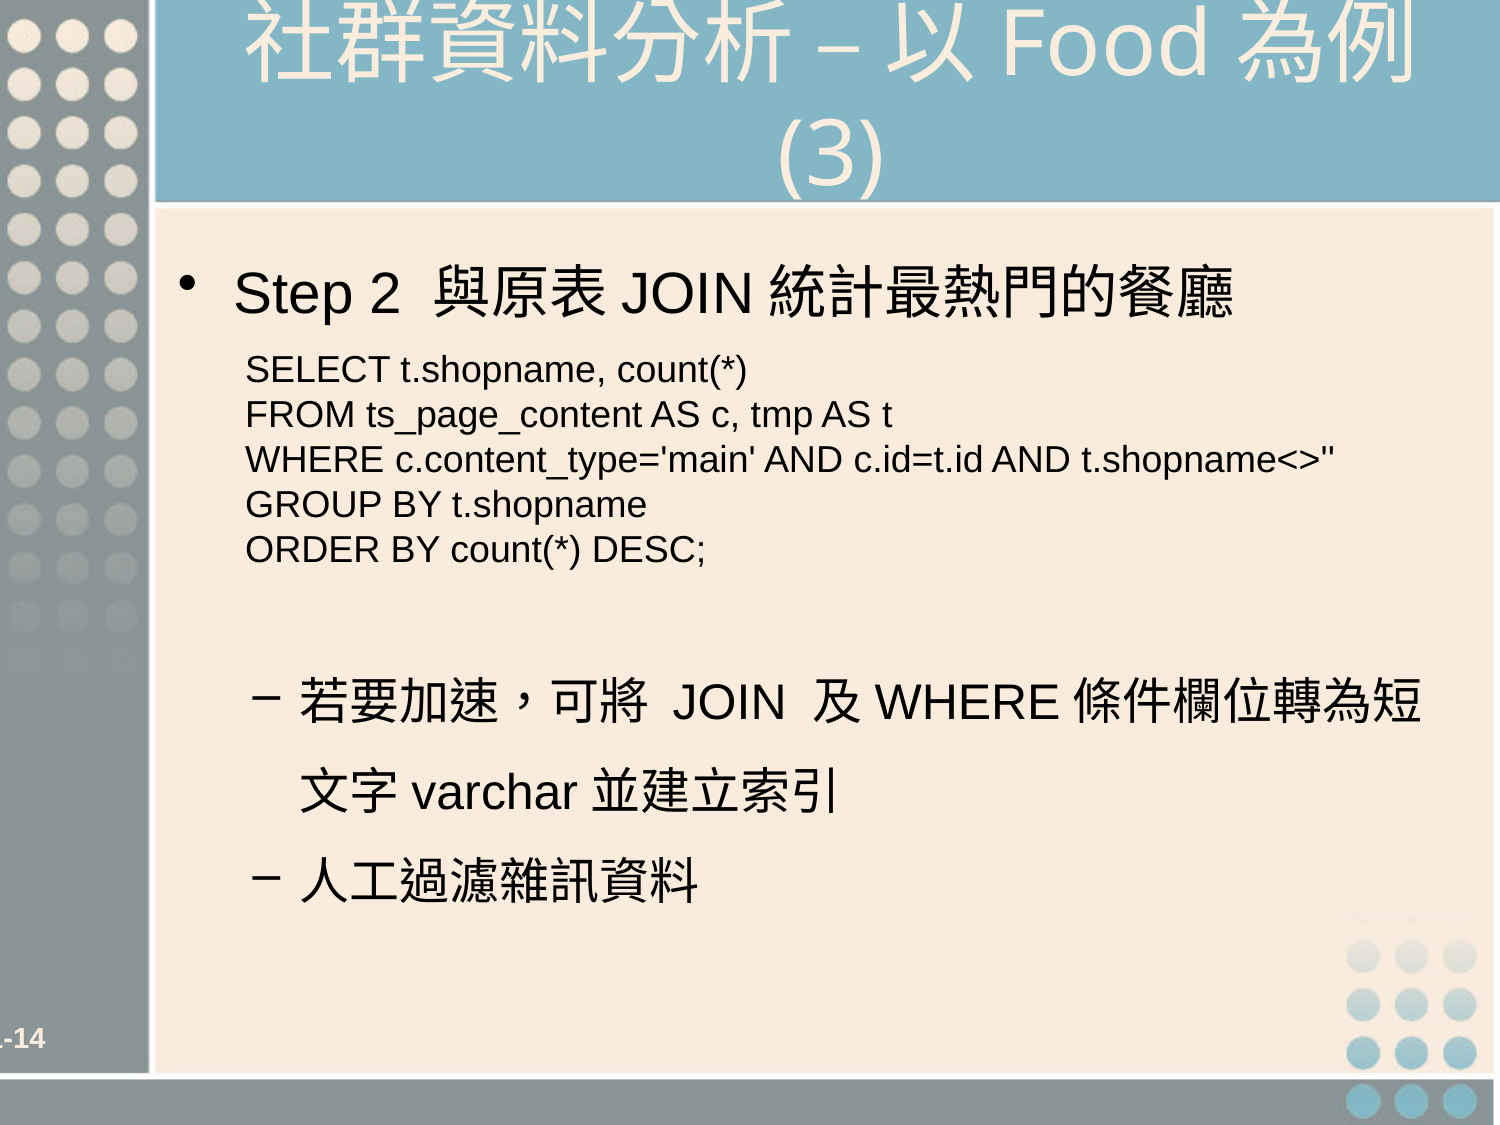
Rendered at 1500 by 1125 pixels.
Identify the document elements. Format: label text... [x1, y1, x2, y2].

text_box SELECT t.shopname, count(*) FROM ts_page_content AS c, tmp AS t WHERE c.content_type='main' AND c.id=t.id AND t.shopname<>'' GROUP BY t.shopname ORDER BY count(*) DESC; [230, 337, 1351, 578]
list Step 2 與原表JOIN統計最熱門的餐廳 若要加速，可將 JOIN 及WHERE條件欄位轉為短文字varchar並建立索引 人工過濾雜訊資料 [162, 212, 1475, 1063]
picture [0, 0, 1500, 1125]
title 社群資料分析 – 以Food為例 (3) [162, 0, 1500, 188]
